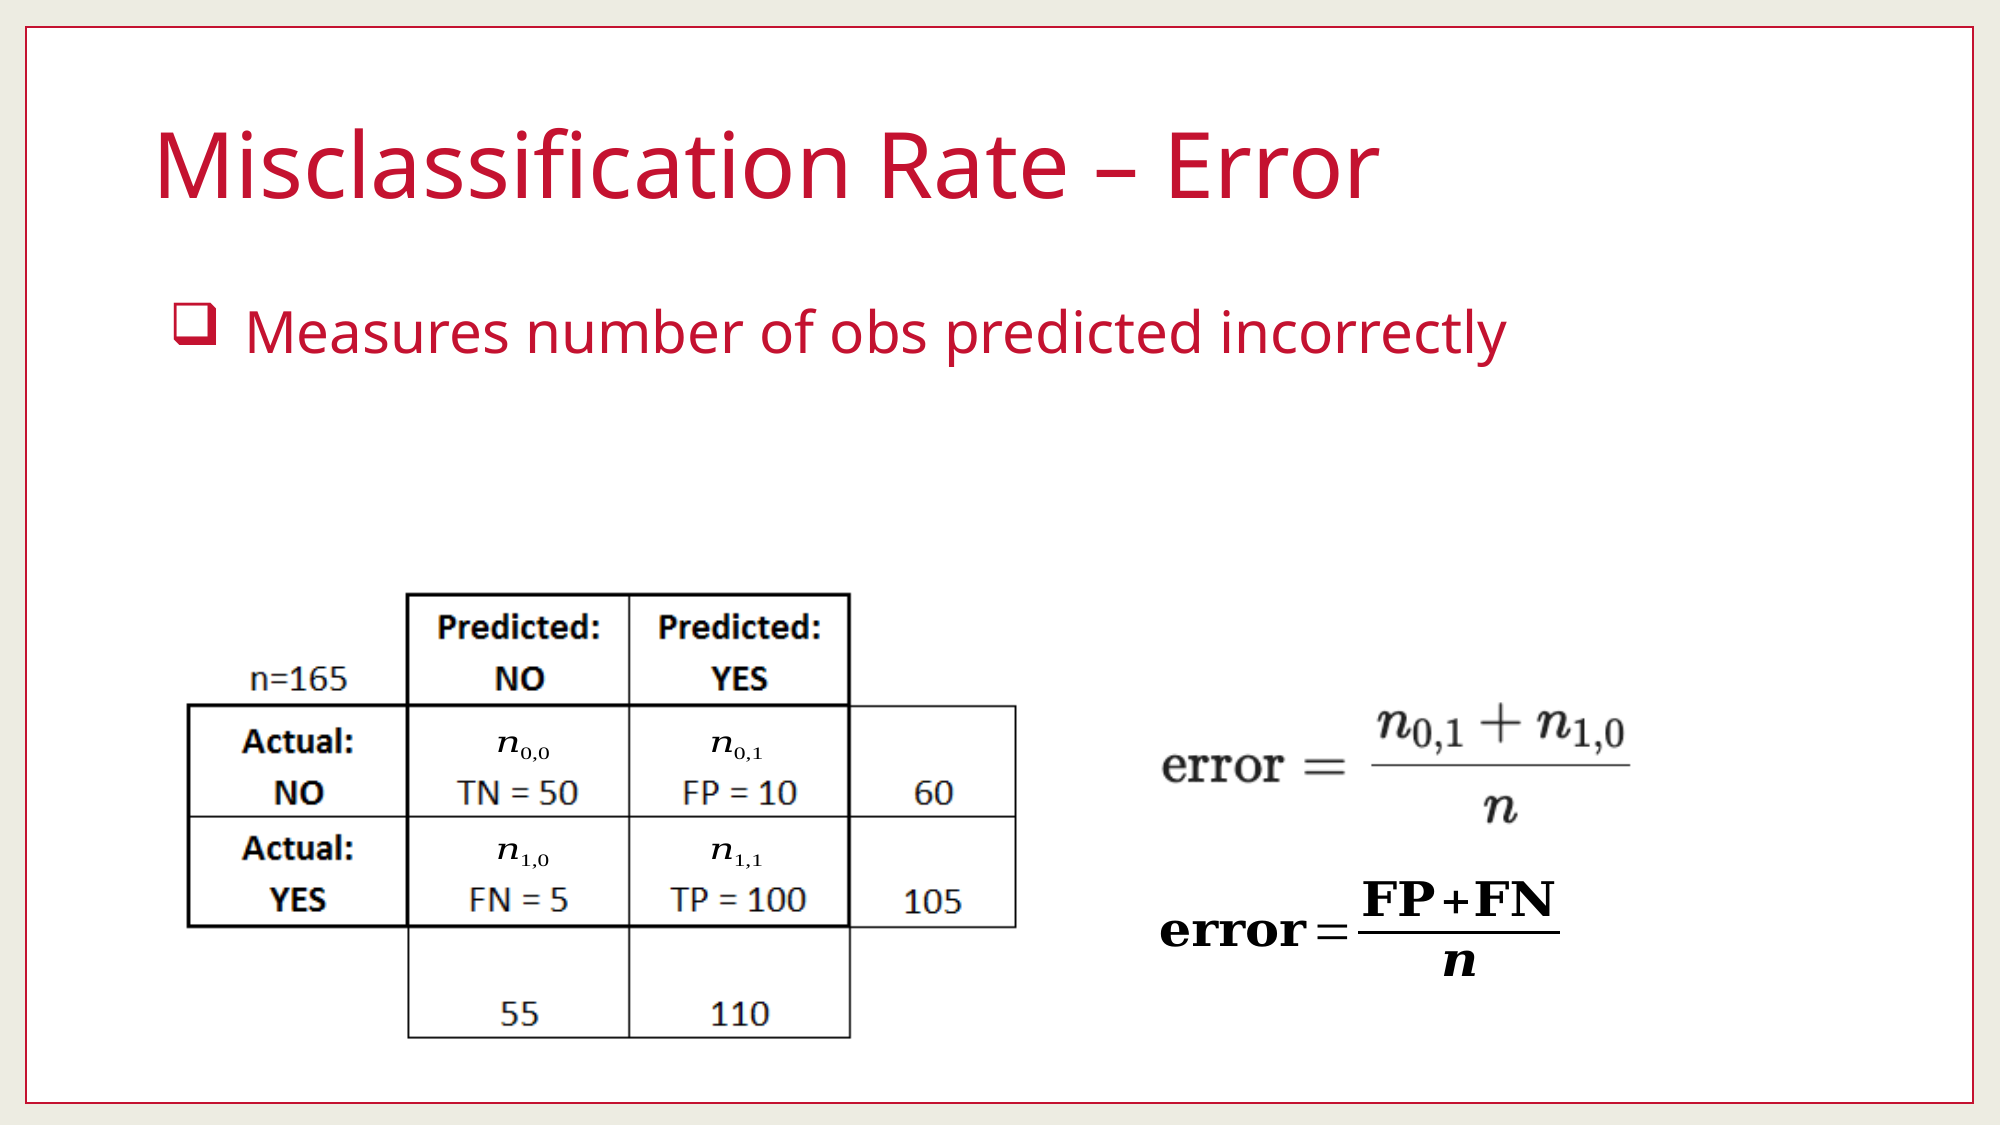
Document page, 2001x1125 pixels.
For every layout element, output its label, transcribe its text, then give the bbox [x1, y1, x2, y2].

title Misclassification Rate – Error [137, 59, 1945, 278]
list Measures number of obs predicted incorrectly [154, 296, 1972, 1010]
picture [153, 562, 1050, 1074]
picture [1127, 648, 1708, 853]
